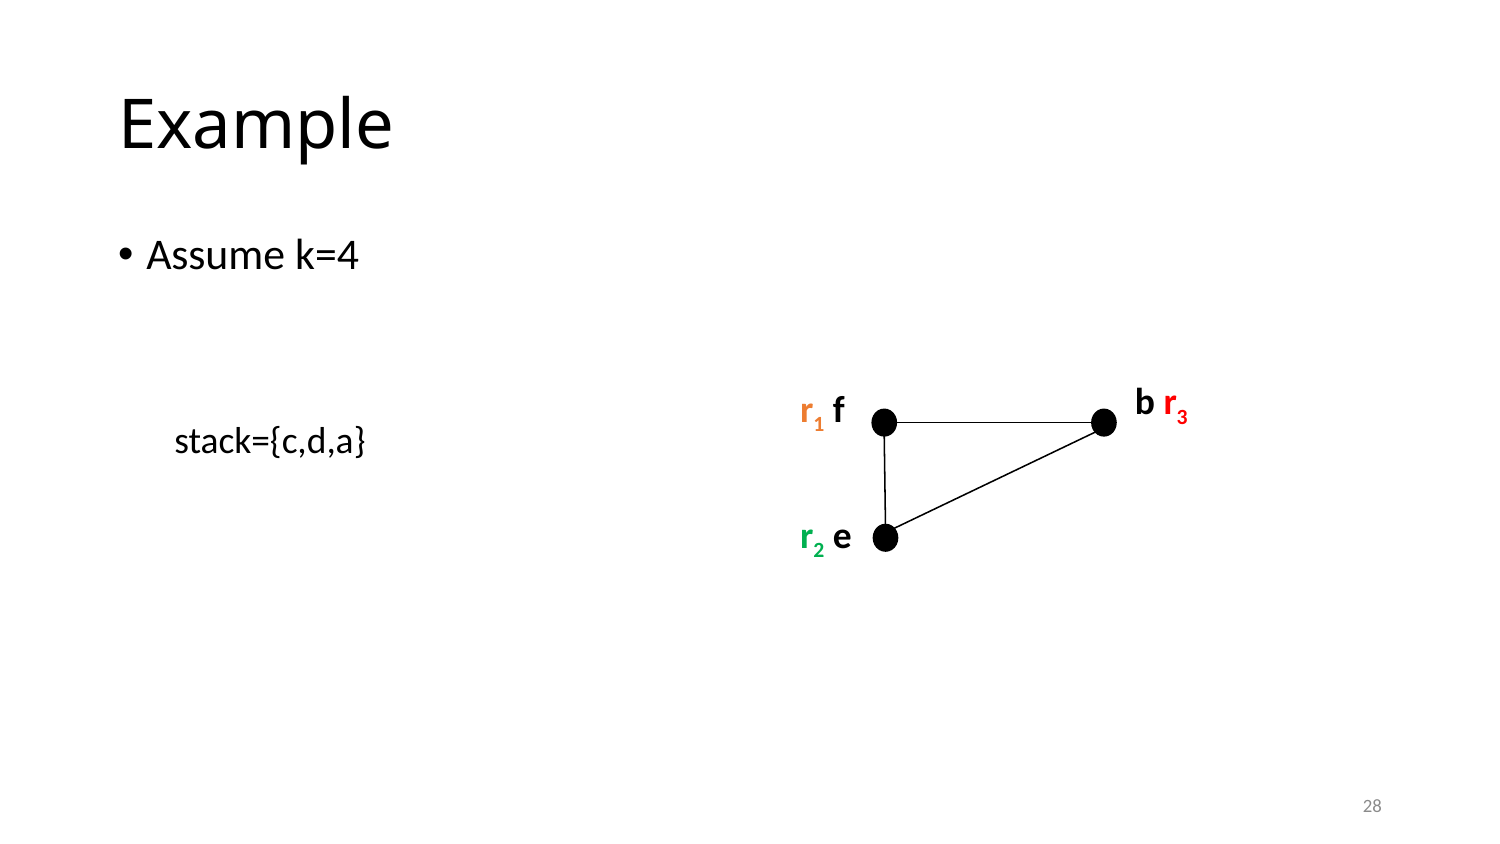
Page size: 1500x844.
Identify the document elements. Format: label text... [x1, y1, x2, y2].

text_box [1091, 370, 1217, 436]
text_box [785, 377, 897, 439]
title Example [103, 44, 1397, 208]
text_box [893, 431, 1096, 529]
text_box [785, 503, 898, 564]
slide_number 28 [1059, 782, 1397, 827]
list Assume k=4 stack={c,d,a} [103, 224, 1397, 760]
